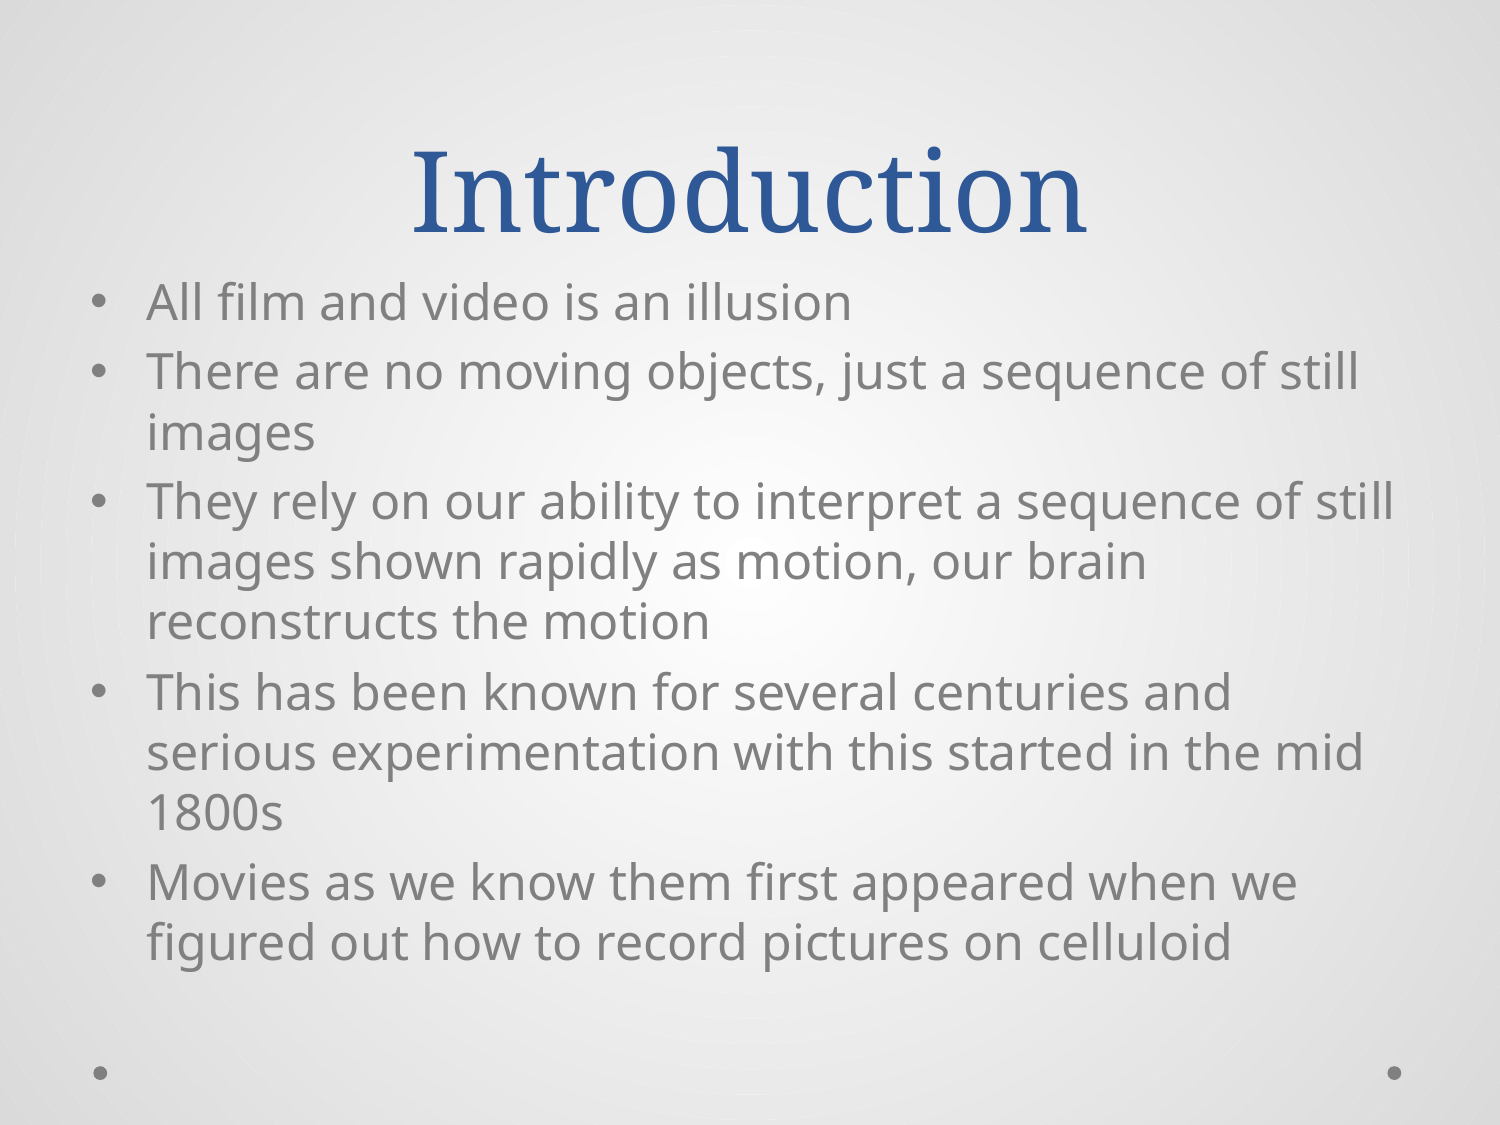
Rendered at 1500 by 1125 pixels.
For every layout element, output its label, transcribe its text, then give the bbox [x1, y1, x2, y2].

title Introduction [75, 0, 1425, 262]
list All film and video is an illusion There are no moving objects, just a sequence of still images They rely on our ability to interpret a sequence of still images shown rapidly as motion, our brain reconstructs the motion This has been known for several centuries and serious experimentation with this started in the mid 1800s Movies as we know them first appeared when we figured out how to record pictures on celluloid [75, 262, 1425, 1005]
